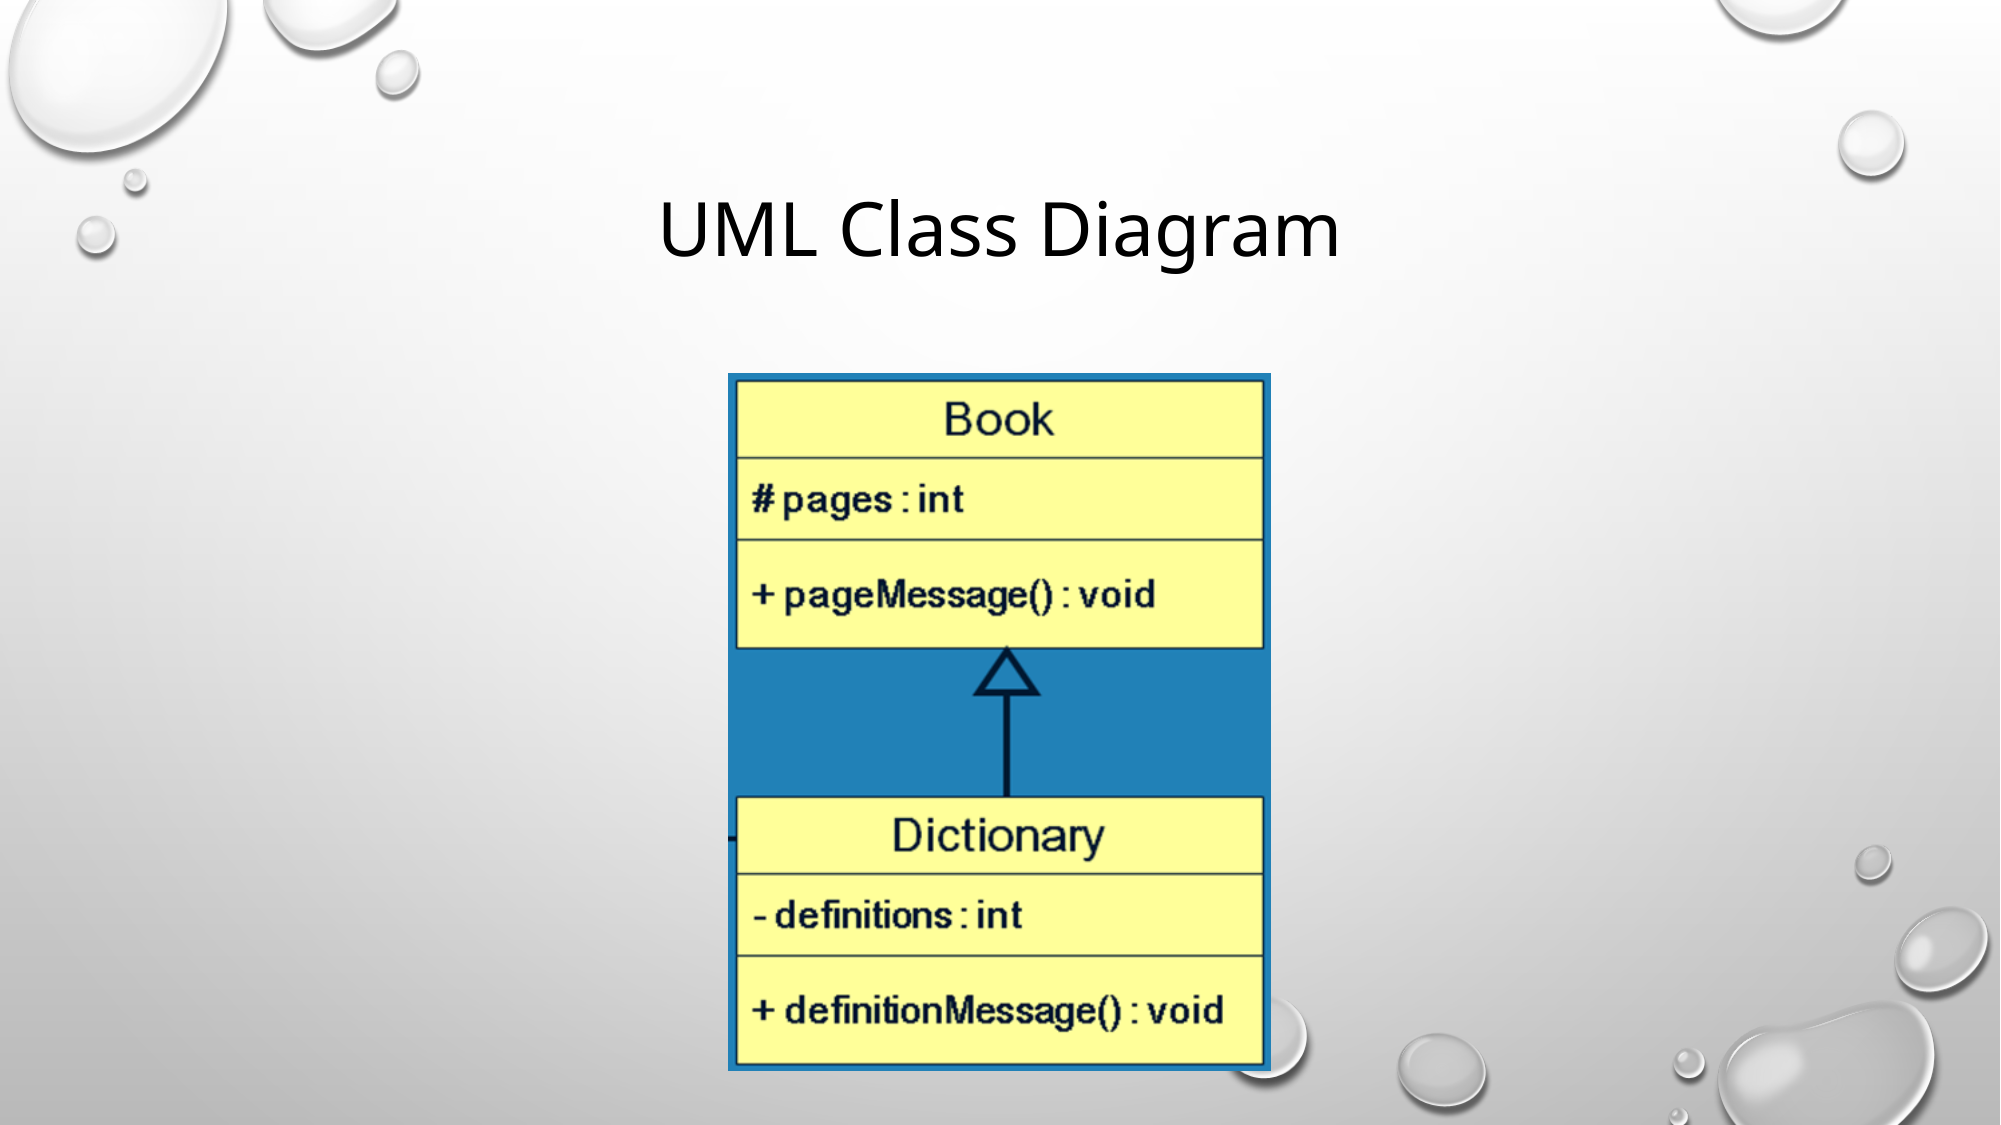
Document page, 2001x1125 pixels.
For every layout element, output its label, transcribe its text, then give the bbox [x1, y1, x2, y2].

picture [0, 0, 2000, 1125]
title UML Class Diagram [149, 101, 1851, 364]
